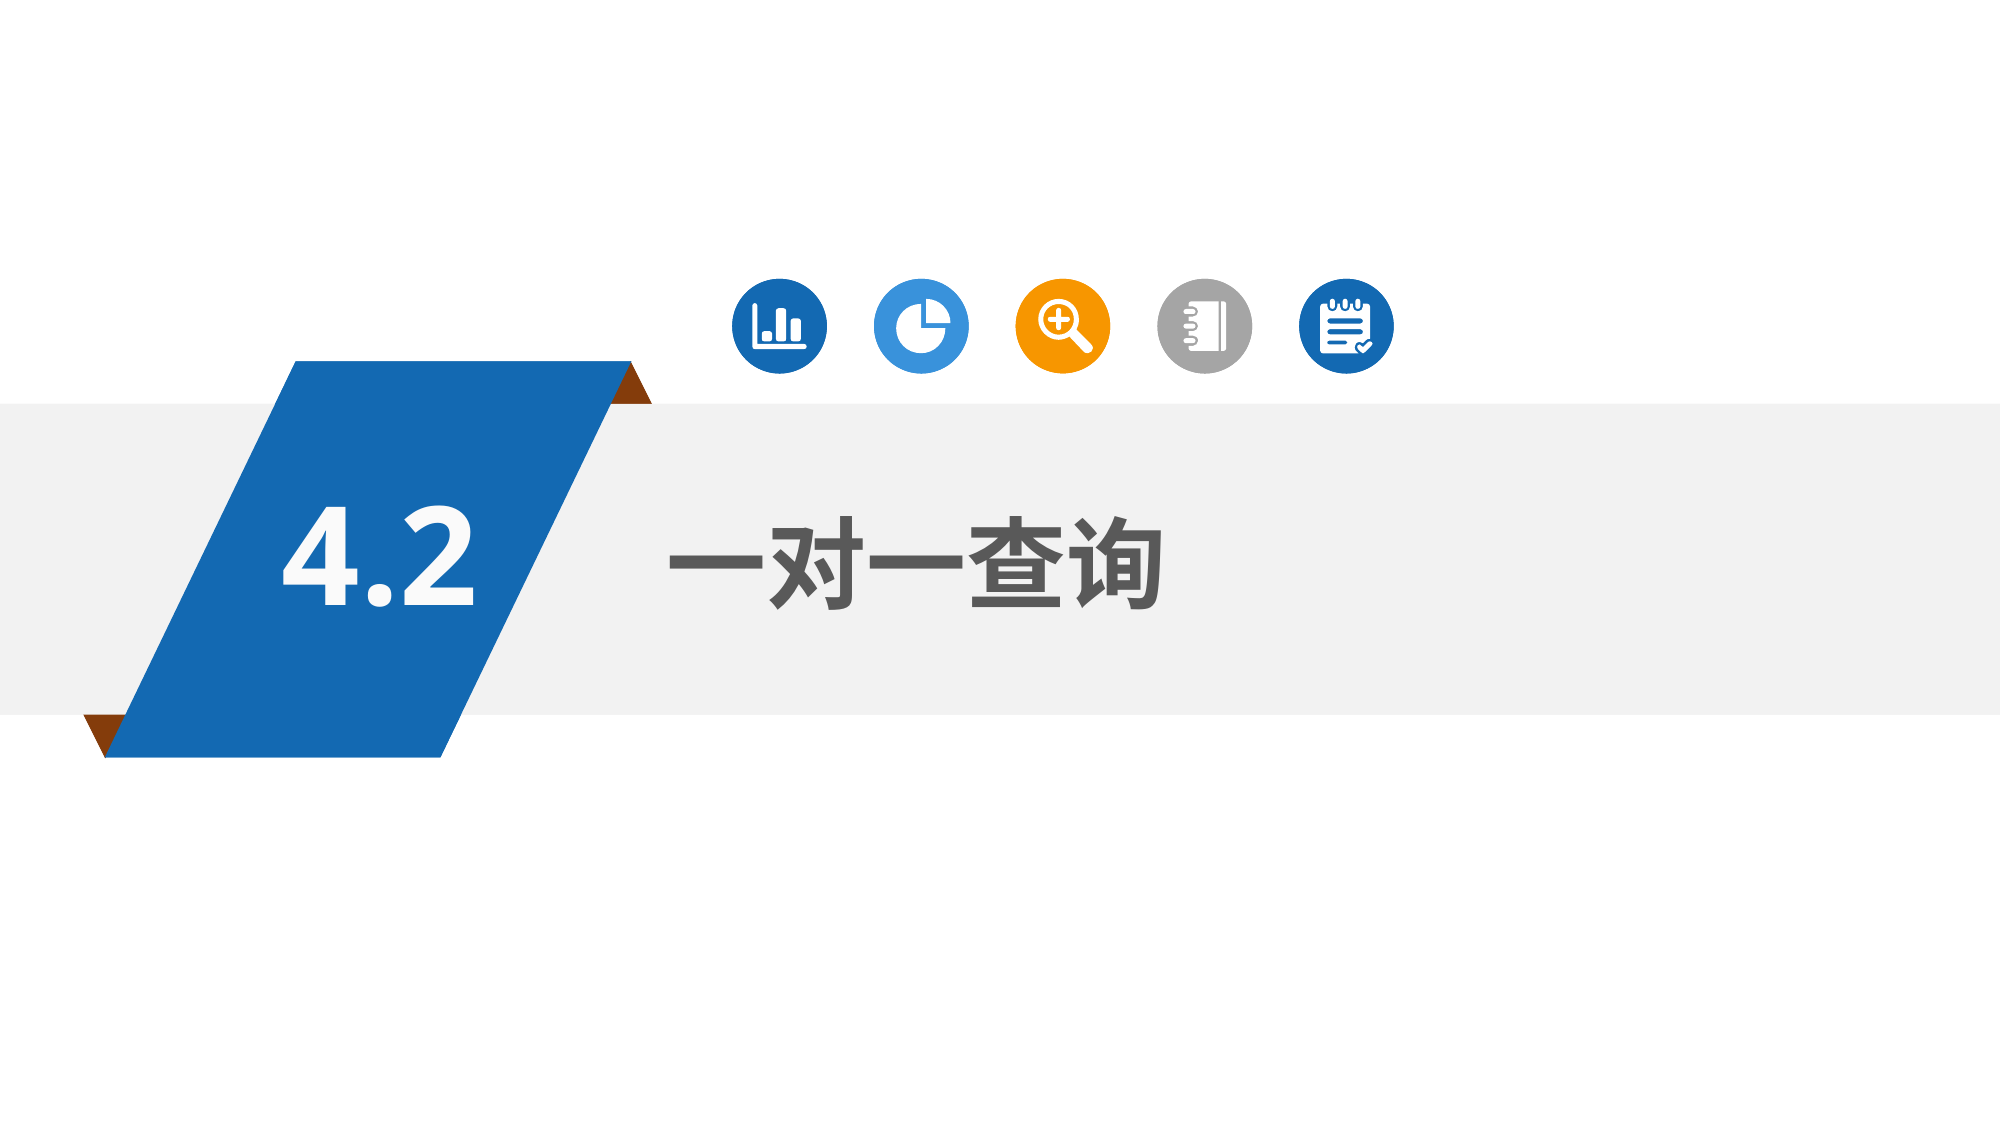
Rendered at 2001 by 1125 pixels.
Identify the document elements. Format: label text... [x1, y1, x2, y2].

text_box 一对一查询 [651, 494, 1756, 630]
text_box 4.2 [266, 460, 552, 641]
